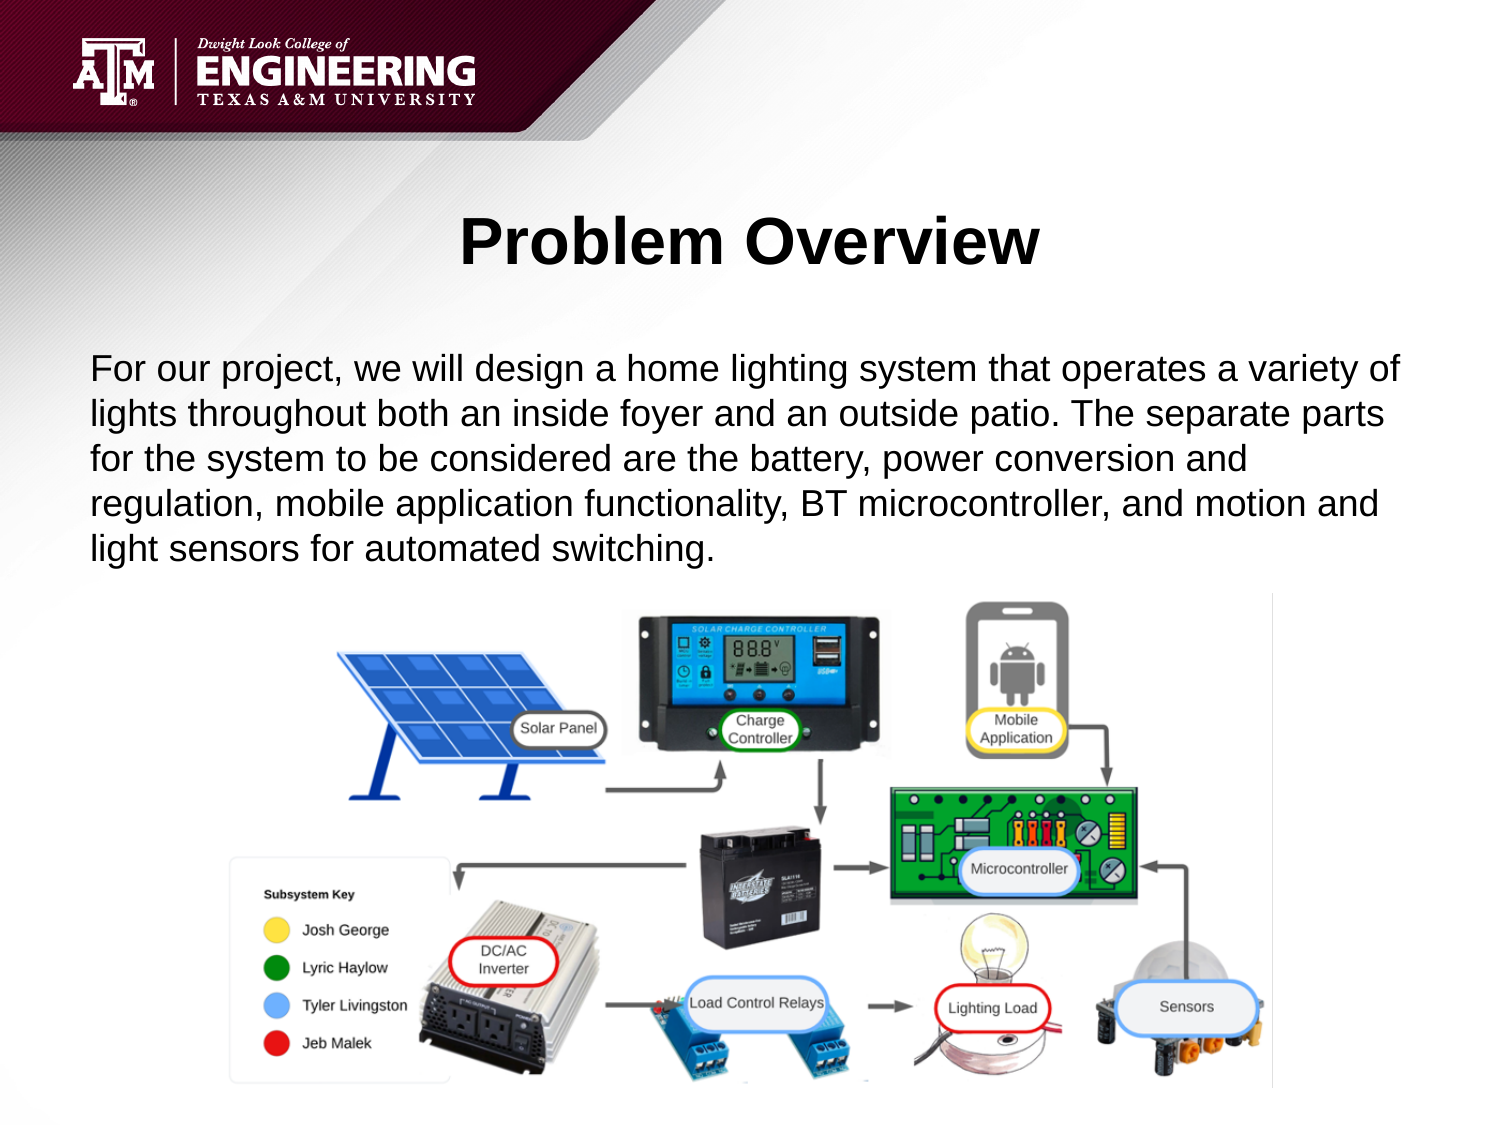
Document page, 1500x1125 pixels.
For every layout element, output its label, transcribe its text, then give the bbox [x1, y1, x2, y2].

list For our project, we will design a home lighting system that operates a variety of lights throughout both an inside foyer and an outside patio. The separate parts for the system to be considered are the battery, power conversion and regulation, mobile application functionality, BT microcontroller, and motion and light sensors for automated switching. [75, 336, 1425, 1097]
title Problem Overview [75, 172, 1425, 304]
picture [0, 0, 1500, 1125]
